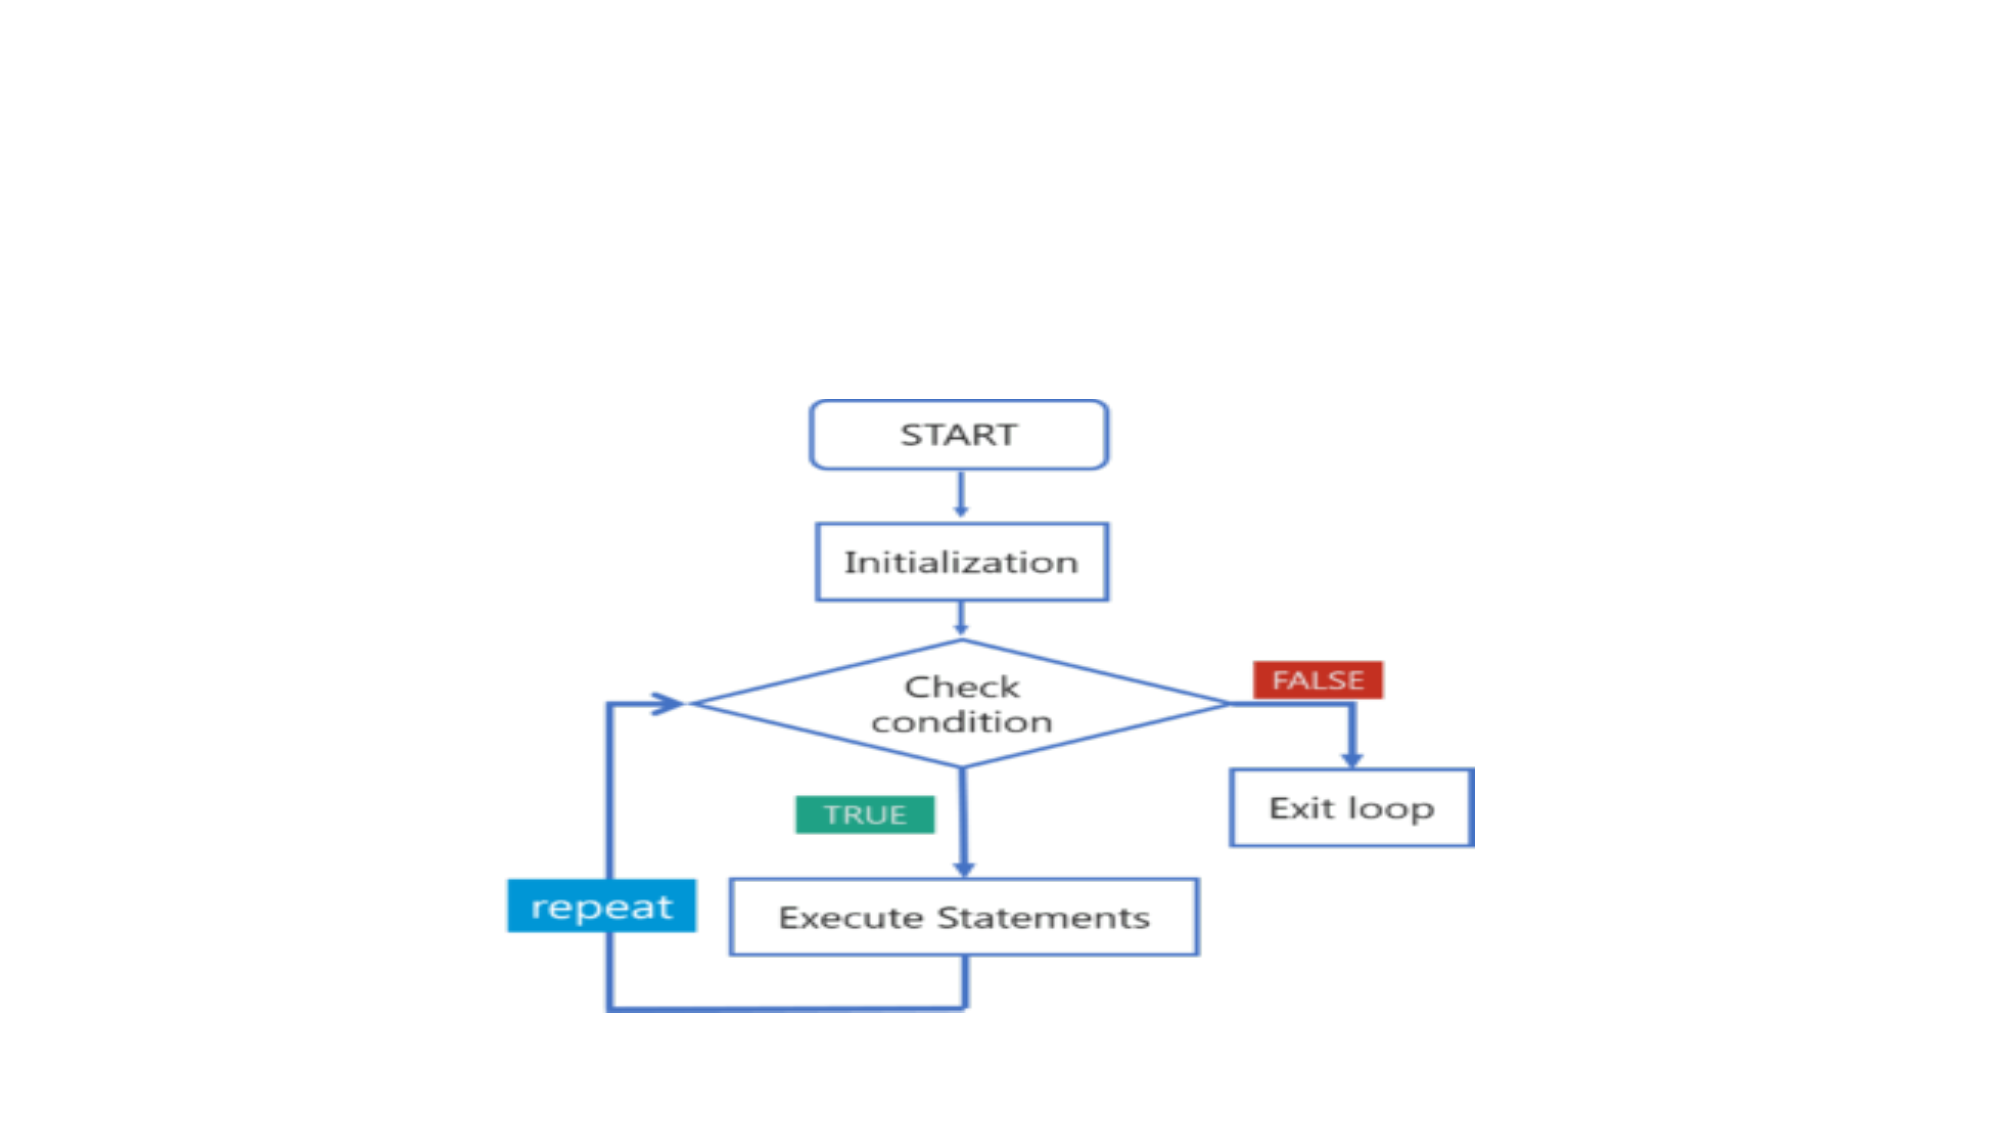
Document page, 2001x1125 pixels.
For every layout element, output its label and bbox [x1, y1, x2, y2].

list [499, 399, 1476, 1013]
